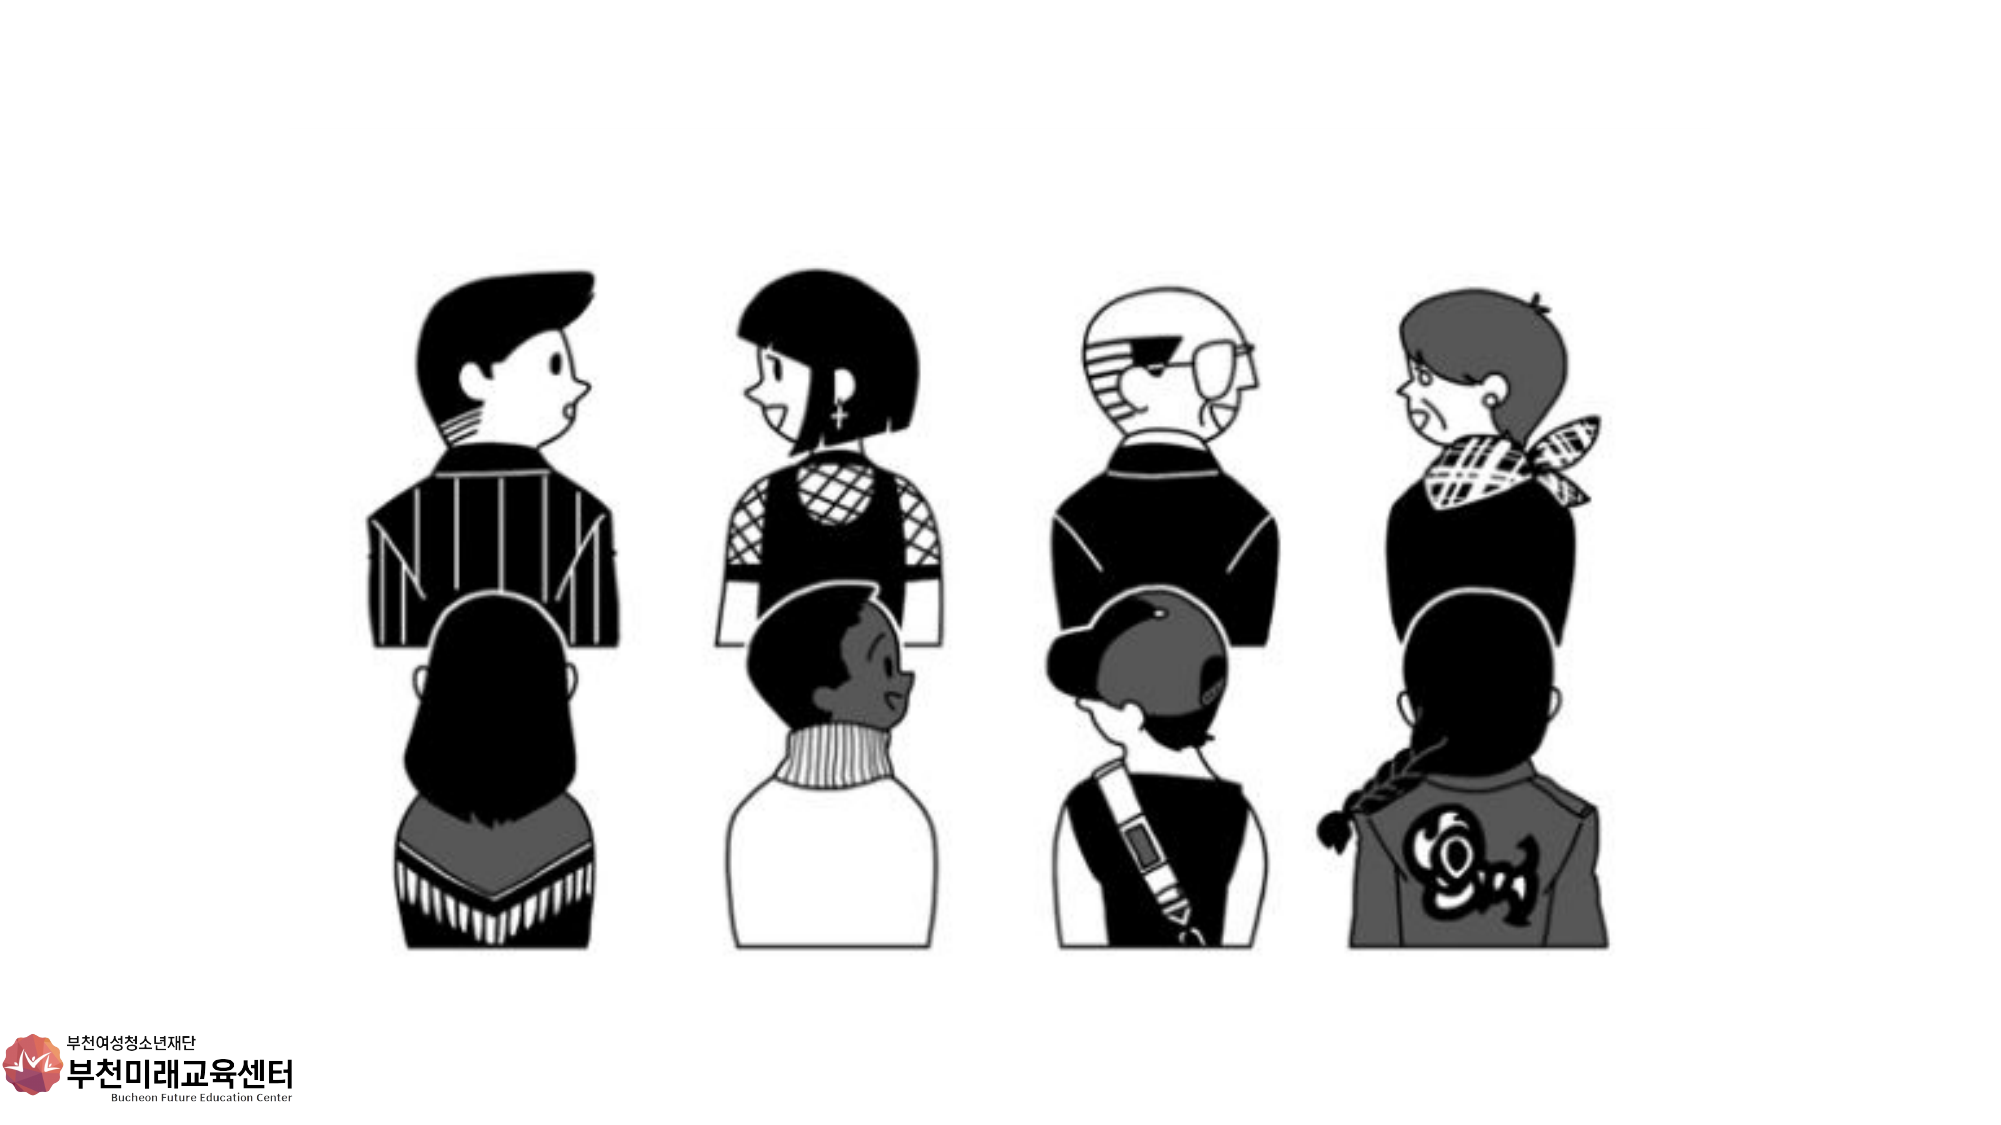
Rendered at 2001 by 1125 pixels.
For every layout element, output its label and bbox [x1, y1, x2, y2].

picture [0, 127, 1711, 1125]
